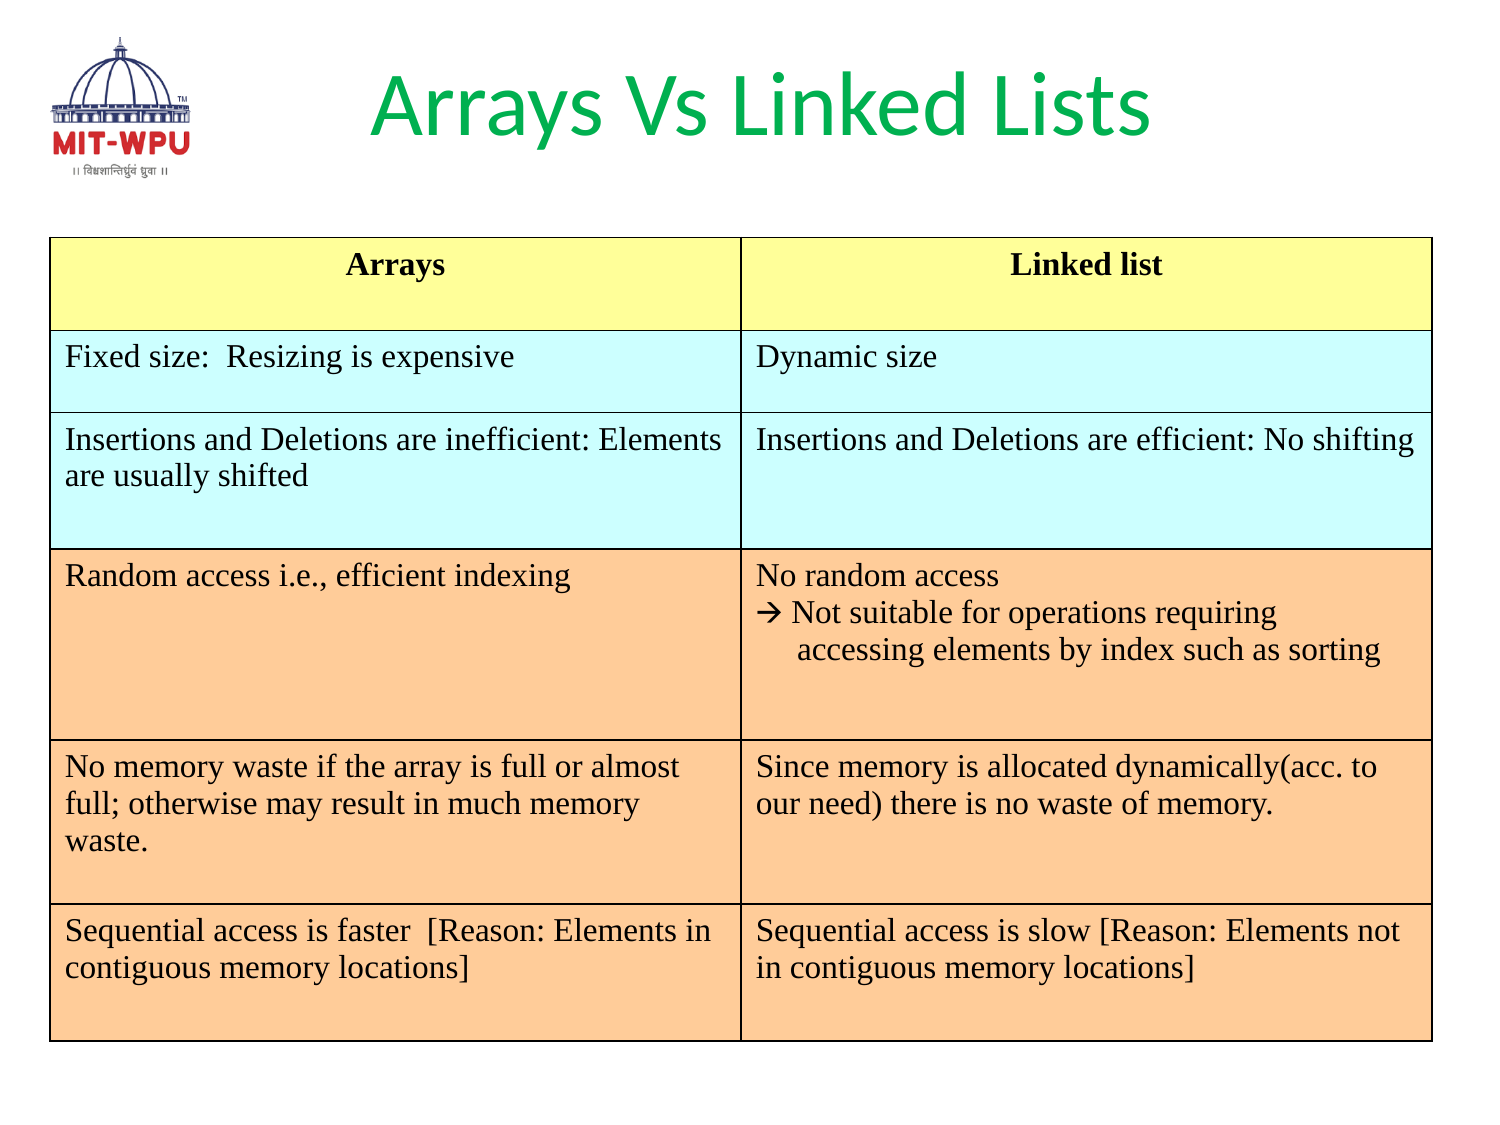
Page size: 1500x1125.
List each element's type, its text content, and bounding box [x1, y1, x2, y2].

table_cell Sequential access is faster [Reason: Elements in contiguous memory locations] [51, 905, 740, 1040]
table_cell Insertions and Deletions are efficient: No shifting [742, 413, 1431, 548]
table_cell Random access i.e., efficient indexing [51, 550, 740, 739]
table_cell Since memory is allocated dynamically(acc. to our need) there is no waste of memory. [742, 741, 1431, 903]
table_cell Sequential access is slow [Reason: Elements not in contiguous memory locations] [742, 905, 1431, 1040]
table_cell Insertions and Deletions are inefficient: Elements are usually shifted [51, 413, 740, 548]
table_header Linked list [742, 238, 1431, 330]
table_cell Fixed size: Resizing is expensive [51, 331, 740, 412]
table_cell No memory waste if the array is full or almost full; otherwise may result in much memory waste. [51, 741, 740, 903]
table_header Arrays [51, 238, 740, 330]
picture [49, 37, 207, 180]
table_cell Dynamic size [742, 331, 1431, 412]
title Arrays Vs Linked Lists [304, 43, 1178, 154]
table_cell No random access 🡪 Not suitable for operations requiring accessing elements by index such as sorting [742, 550, 1431, 739]
